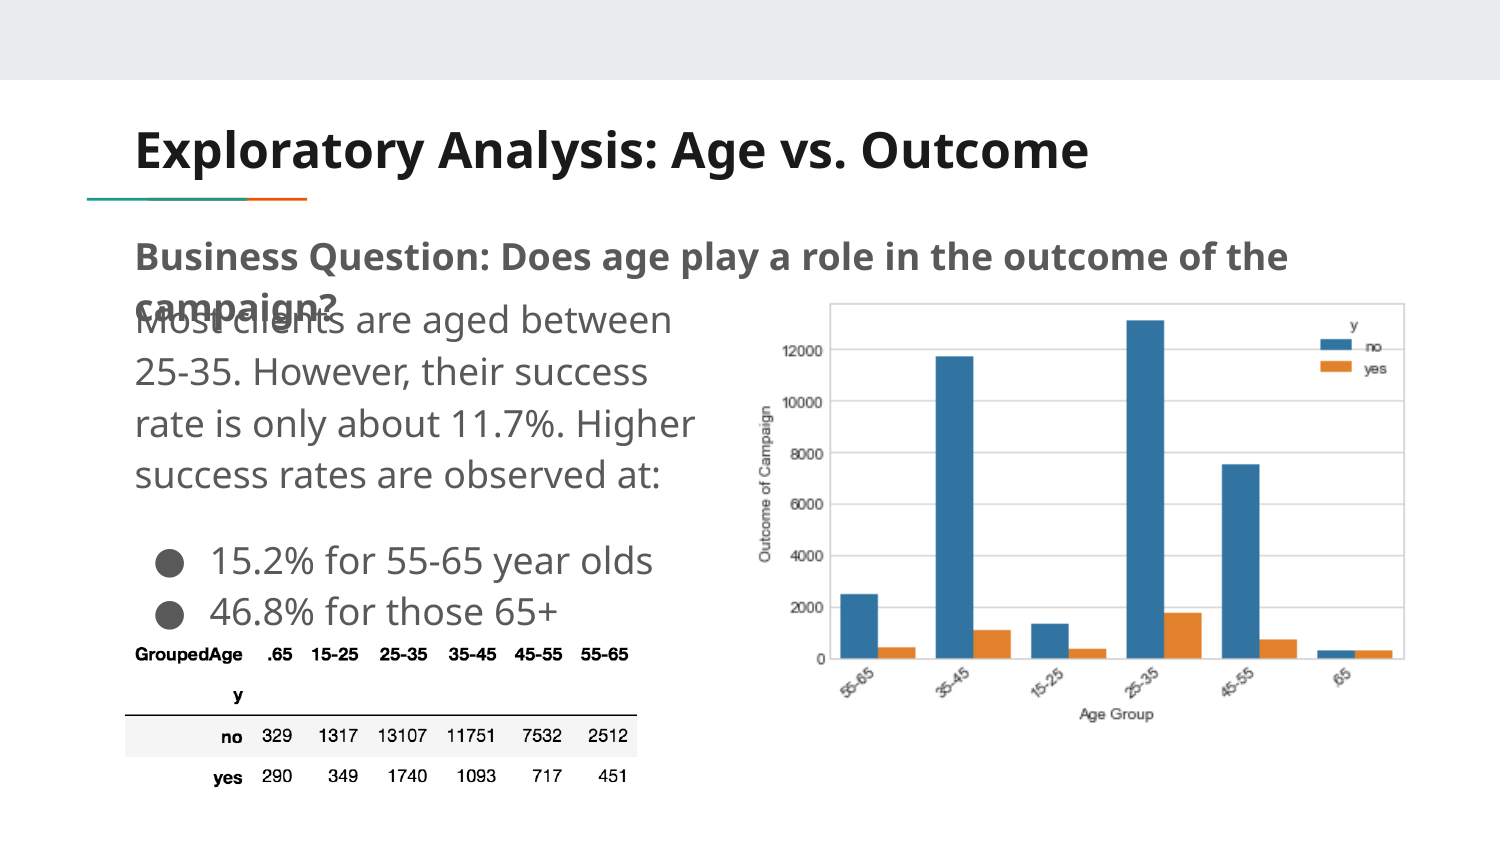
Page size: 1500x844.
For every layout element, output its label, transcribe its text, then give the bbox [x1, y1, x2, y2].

title Exploratory Analysis: Age vs. Outcome [119, 103, 1381, 192]
text_box Business Question: Does age play a role in the outcome of the campaign? [119, 210, 1381, 288]
list Most clients are aged between 25-35. However, their success rate is only about 11.7%. Higher success rates are observed at: 15.2% for 55-65 year olds 46.8% for those 65+ [119, 288, 739, 752]
picture [749, 294, 1413, 732]
picture [119, 636, 668, 803]
